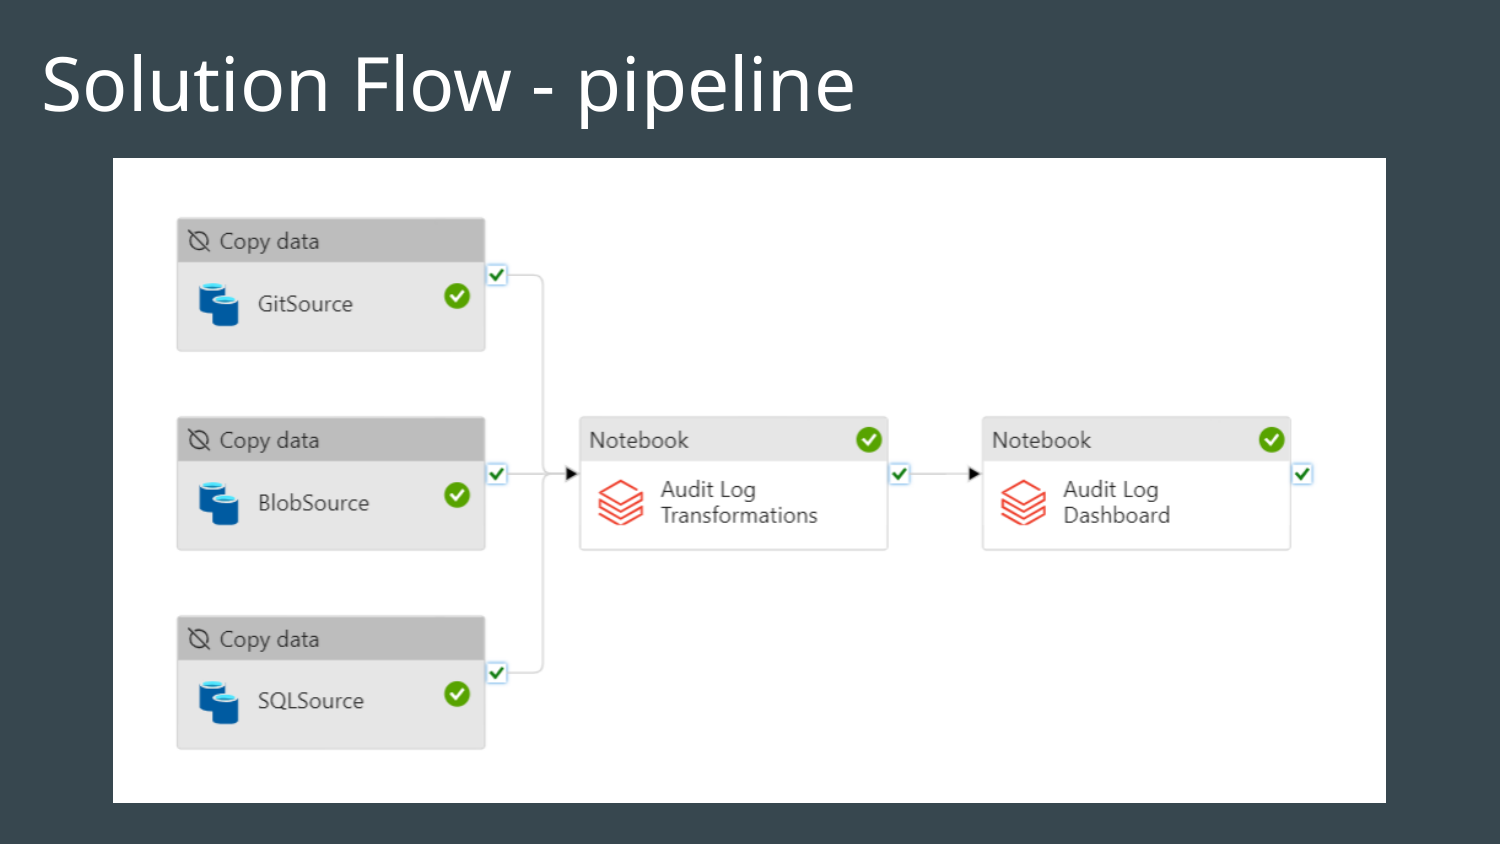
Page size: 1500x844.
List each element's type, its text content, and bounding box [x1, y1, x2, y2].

picture [113, 157, 1387, 803]
title Solution Flow - pipeline [26, 21, 1425, 116]
